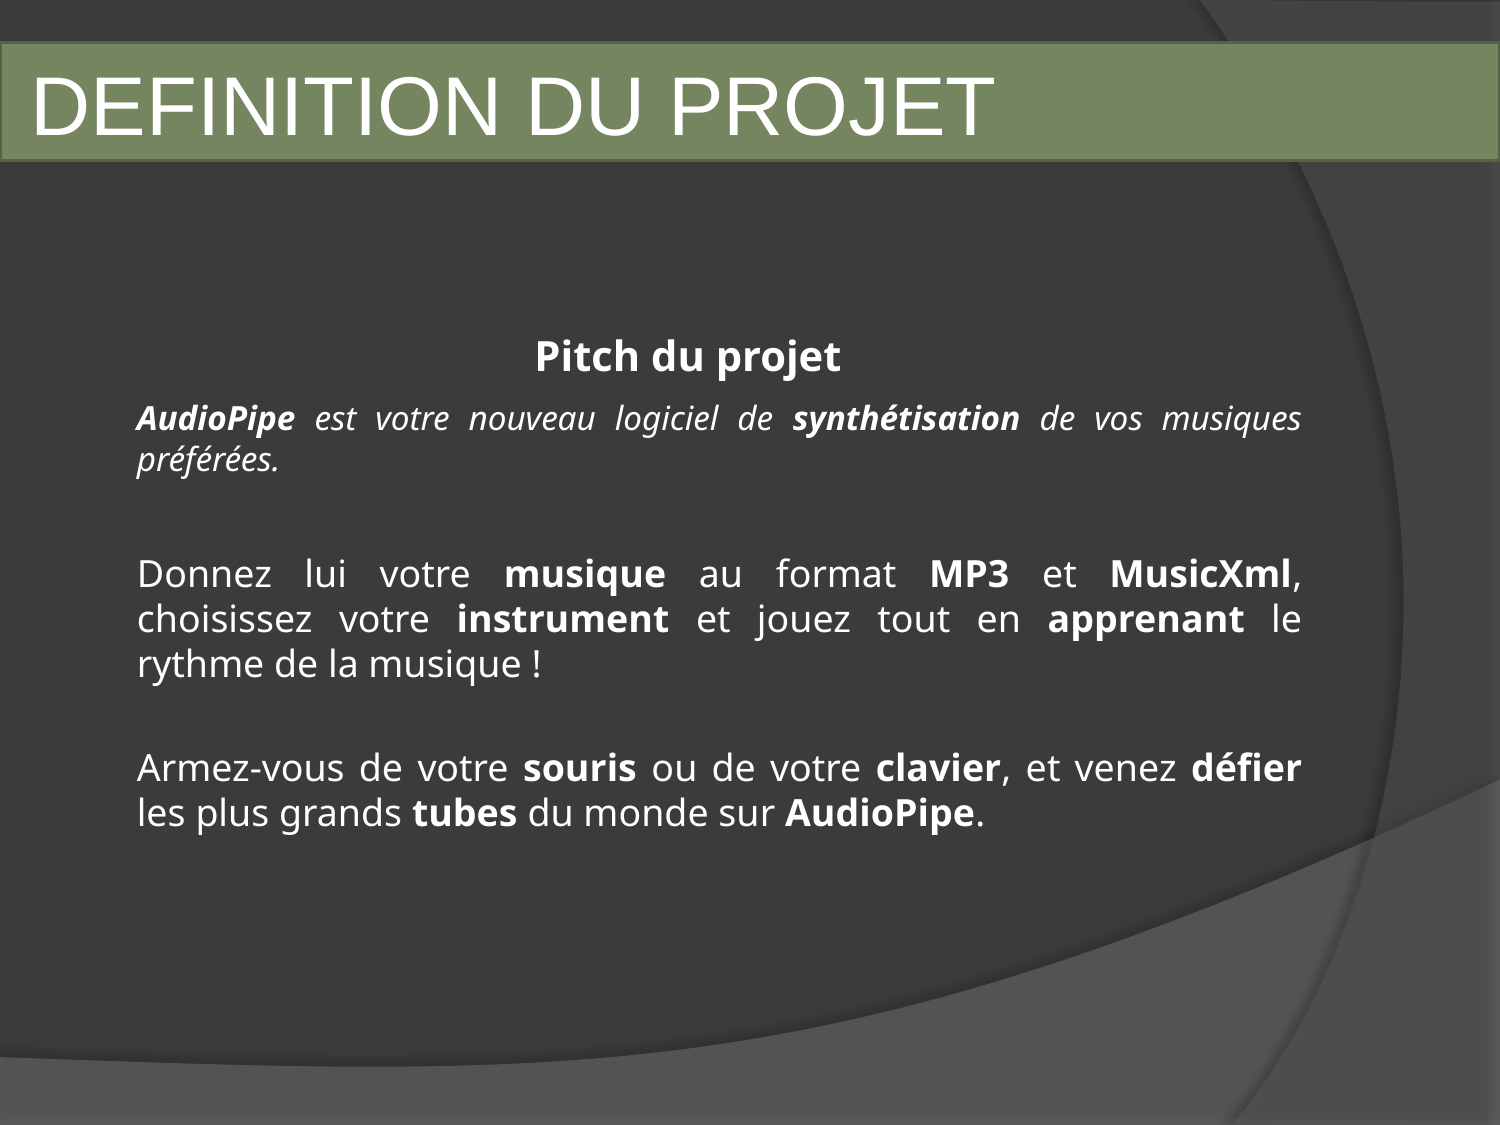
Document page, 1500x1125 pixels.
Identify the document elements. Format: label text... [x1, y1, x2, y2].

list Pitch du projet AudioPipe est votre nouveau logiciel de synthétisation de vos musiques préférées. Donnez lui votre musique au format MP3 et MusicXml, choisissez votre instrument et jouez tout en apprenant le rythme de la musique ! Armez-vous de votre souris ou de votre clavier, et venez défier les plus grands tubes du monde sur AudioPipe. [53, 184, 1317, 1005]
title DEFINITION DU PROJET [0, 41, 1500, 162]
